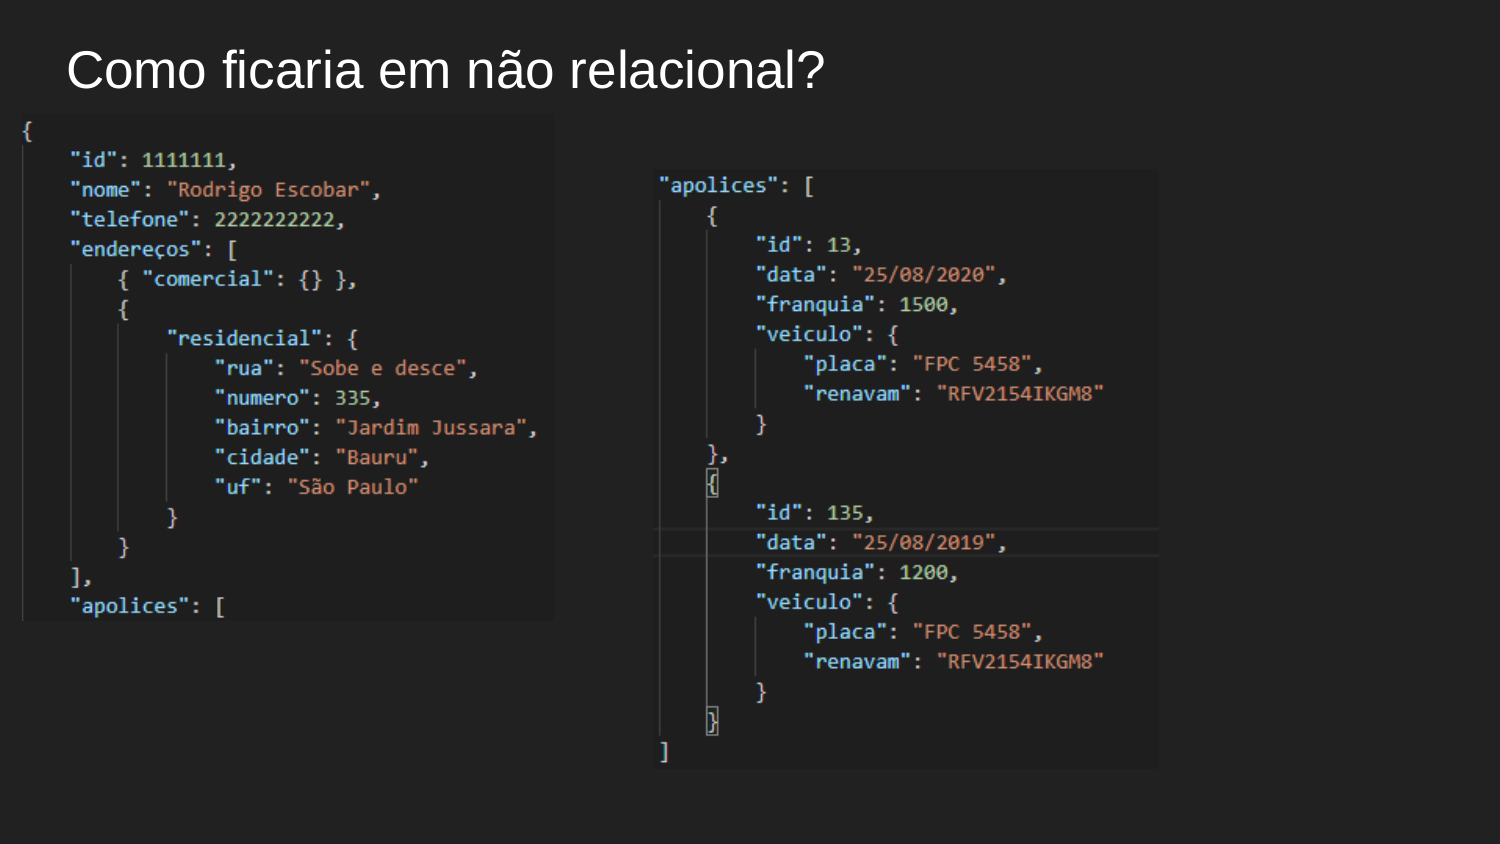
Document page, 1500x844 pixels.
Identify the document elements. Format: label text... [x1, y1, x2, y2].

title Como ficaria em não relacional? [51, 20, 1449, 115]
picture [22, 114, 555, 621]
picture [653, 169, 1159, 769]
